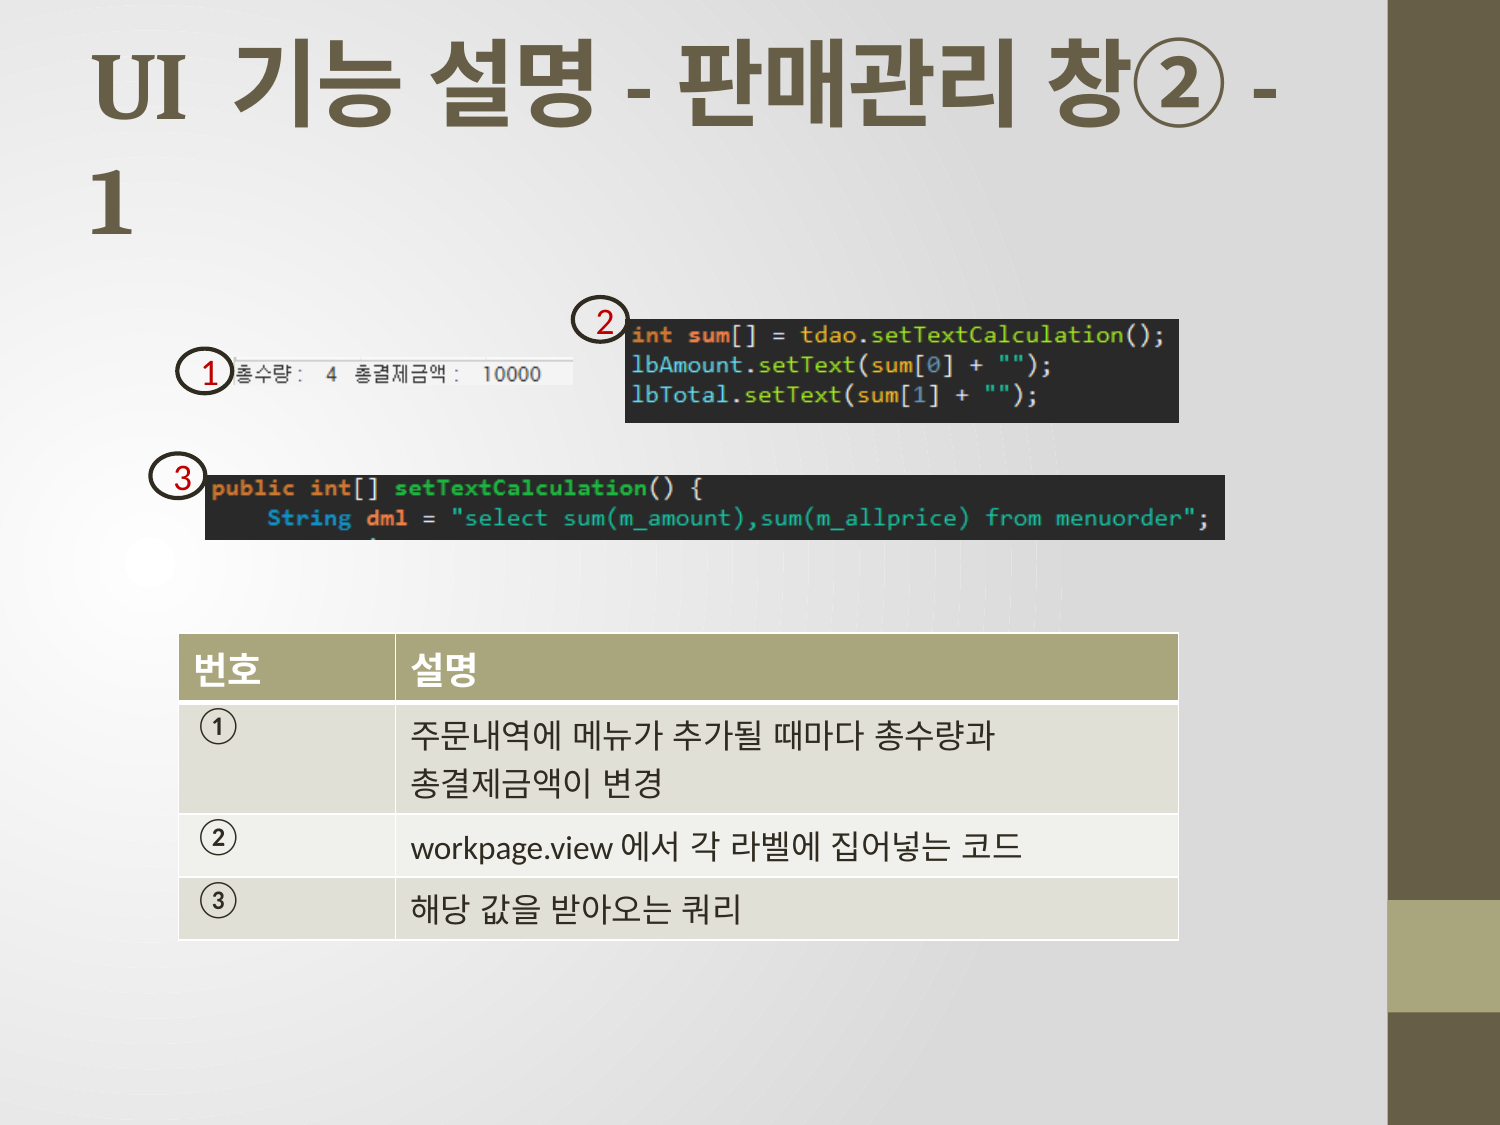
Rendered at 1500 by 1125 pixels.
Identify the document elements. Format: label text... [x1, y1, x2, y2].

text_box 3 [148, 451, 207, 501]
table_header 번호 [179, 634, 395, 700]
table_cell ③ [179, 878, 395, 939]
table_cell ② [179, 815, 395, 876]
table_header 설명 [396, 634, 1178, 700]
table_cell workpage.view에서 각 라벨에 집어넣는 코드 [396, 815, 1178, 876]
picture [624, 318, 1179, 423]
table_cell 해당 값을 받아오는 쿼리 [396, 878, 1178, 939]
table_cell ① [179, 705, 395, 813]
picture [231, 357, 574, 385]
text_box 2 [570, 294, 629, 344]
table_cell 주문내역에 메뉴가 추가될 때마다 총수량과 총결제금액이 변경 [396, 705, 1178, 813]
text_box 1 [175, 346, 230, 396]
title UI 기능 설명-판매관리 창②-1 [75, 45, 1325, 233]
picture [204, 475, 1225, 541]
